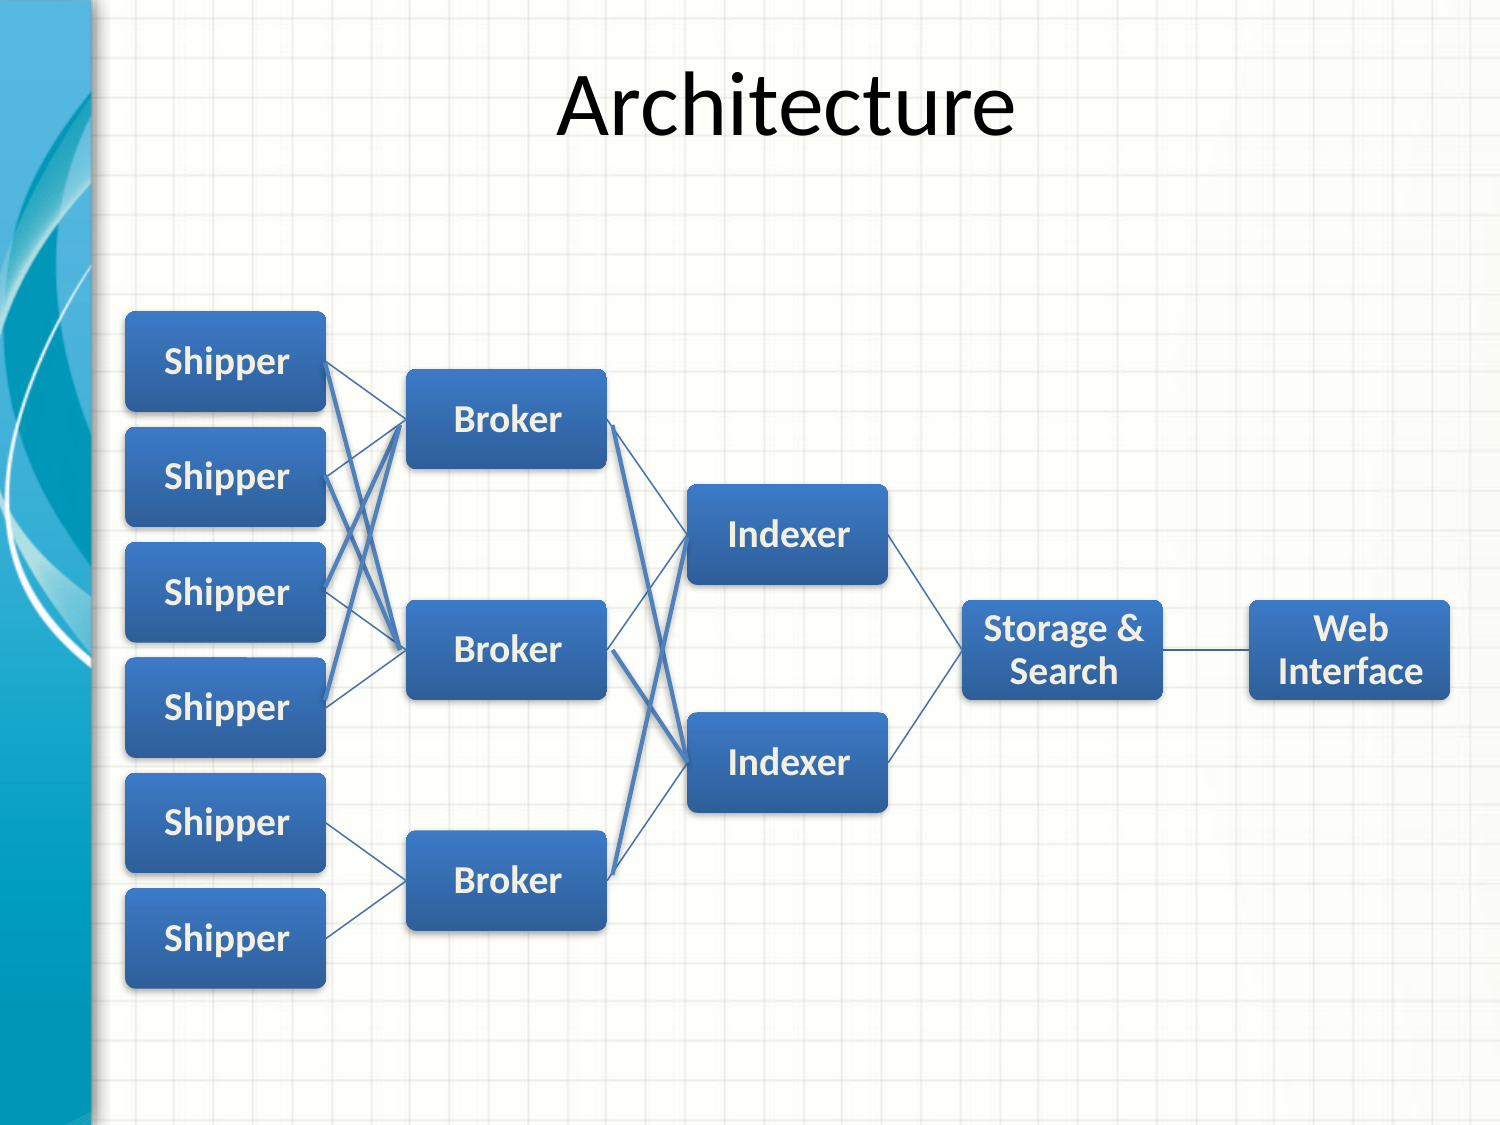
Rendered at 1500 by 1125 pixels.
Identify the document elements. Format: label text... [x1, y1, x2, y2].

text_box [124, 199, 1451, 1101]
title Architecture [125, 5, 1450, 193]
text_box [324, 362, 401, 424]
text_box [612, 537, 688, 876]
picture [0, 0, 1500, 1125]
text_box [324, 424, 401, 701]
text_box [612, 424, 688, 537]
